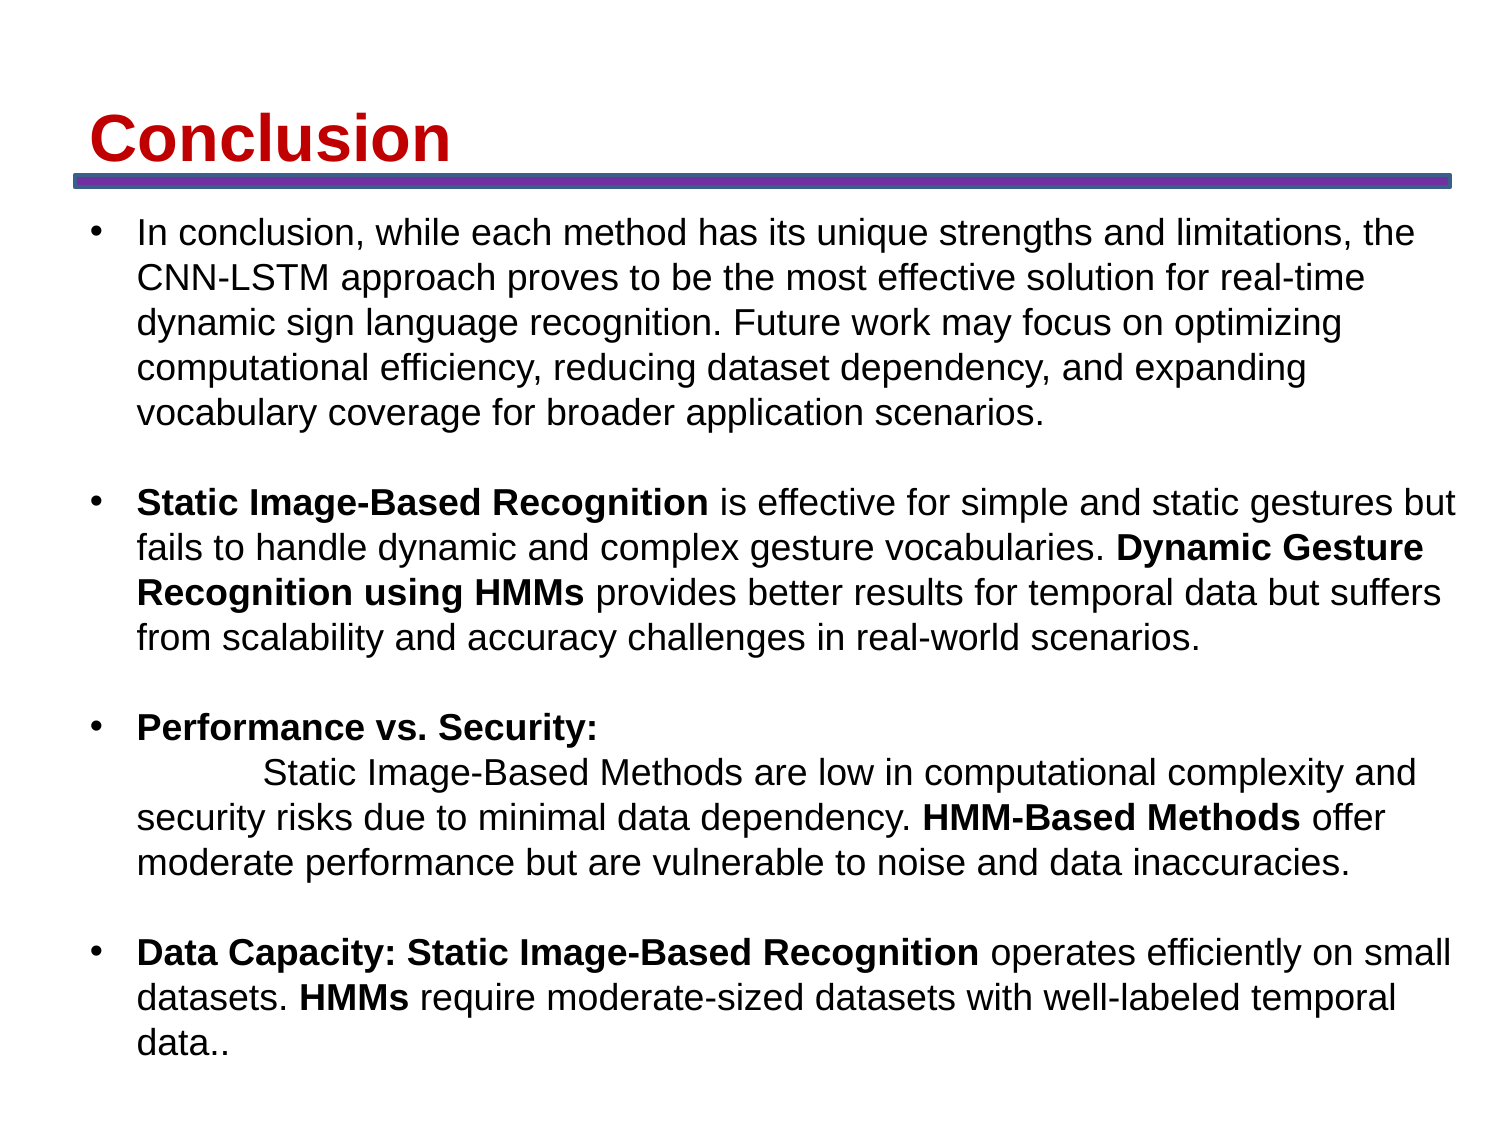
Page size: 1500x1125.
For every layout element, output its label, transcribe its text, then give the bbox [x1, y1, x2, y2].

text_box Conclusion [75, 87, 1450, 163]
text_box In conclusion, while each method has its unique strengths and limitations, the CNN-LSTM approach proves to be the most effective solution for real-time dynamic sign language recognition. Future work may focus on optimizing computational efficiency, reducing dataset dependency, and expanding vocabulary coverage for broader application scenarios. Static Image-Based Recognition is effective for simple and static gestures but fails to handle dynamic and complex gesture vocabularies. Dynamic Gesture Recognition using HMMs provides better results for temporal data but suffers from scalability and accuracy challenges in real-world scenarios. Performance vs. Security: Static Image-Based Methods are low in computational complexity and security risks due to minimal data dependency. HMM-Based Methods offer moderate performance but are vulnerable to noise and data inaccuracies. Data Capacity: Static Image-Based Recognition operates efficiently on small datasets. HMMs require moderate-sized datasets with well-labeled temporal data.. [75, 201, 1475, 1125]
text_box [75, 174, 1450, 188]
